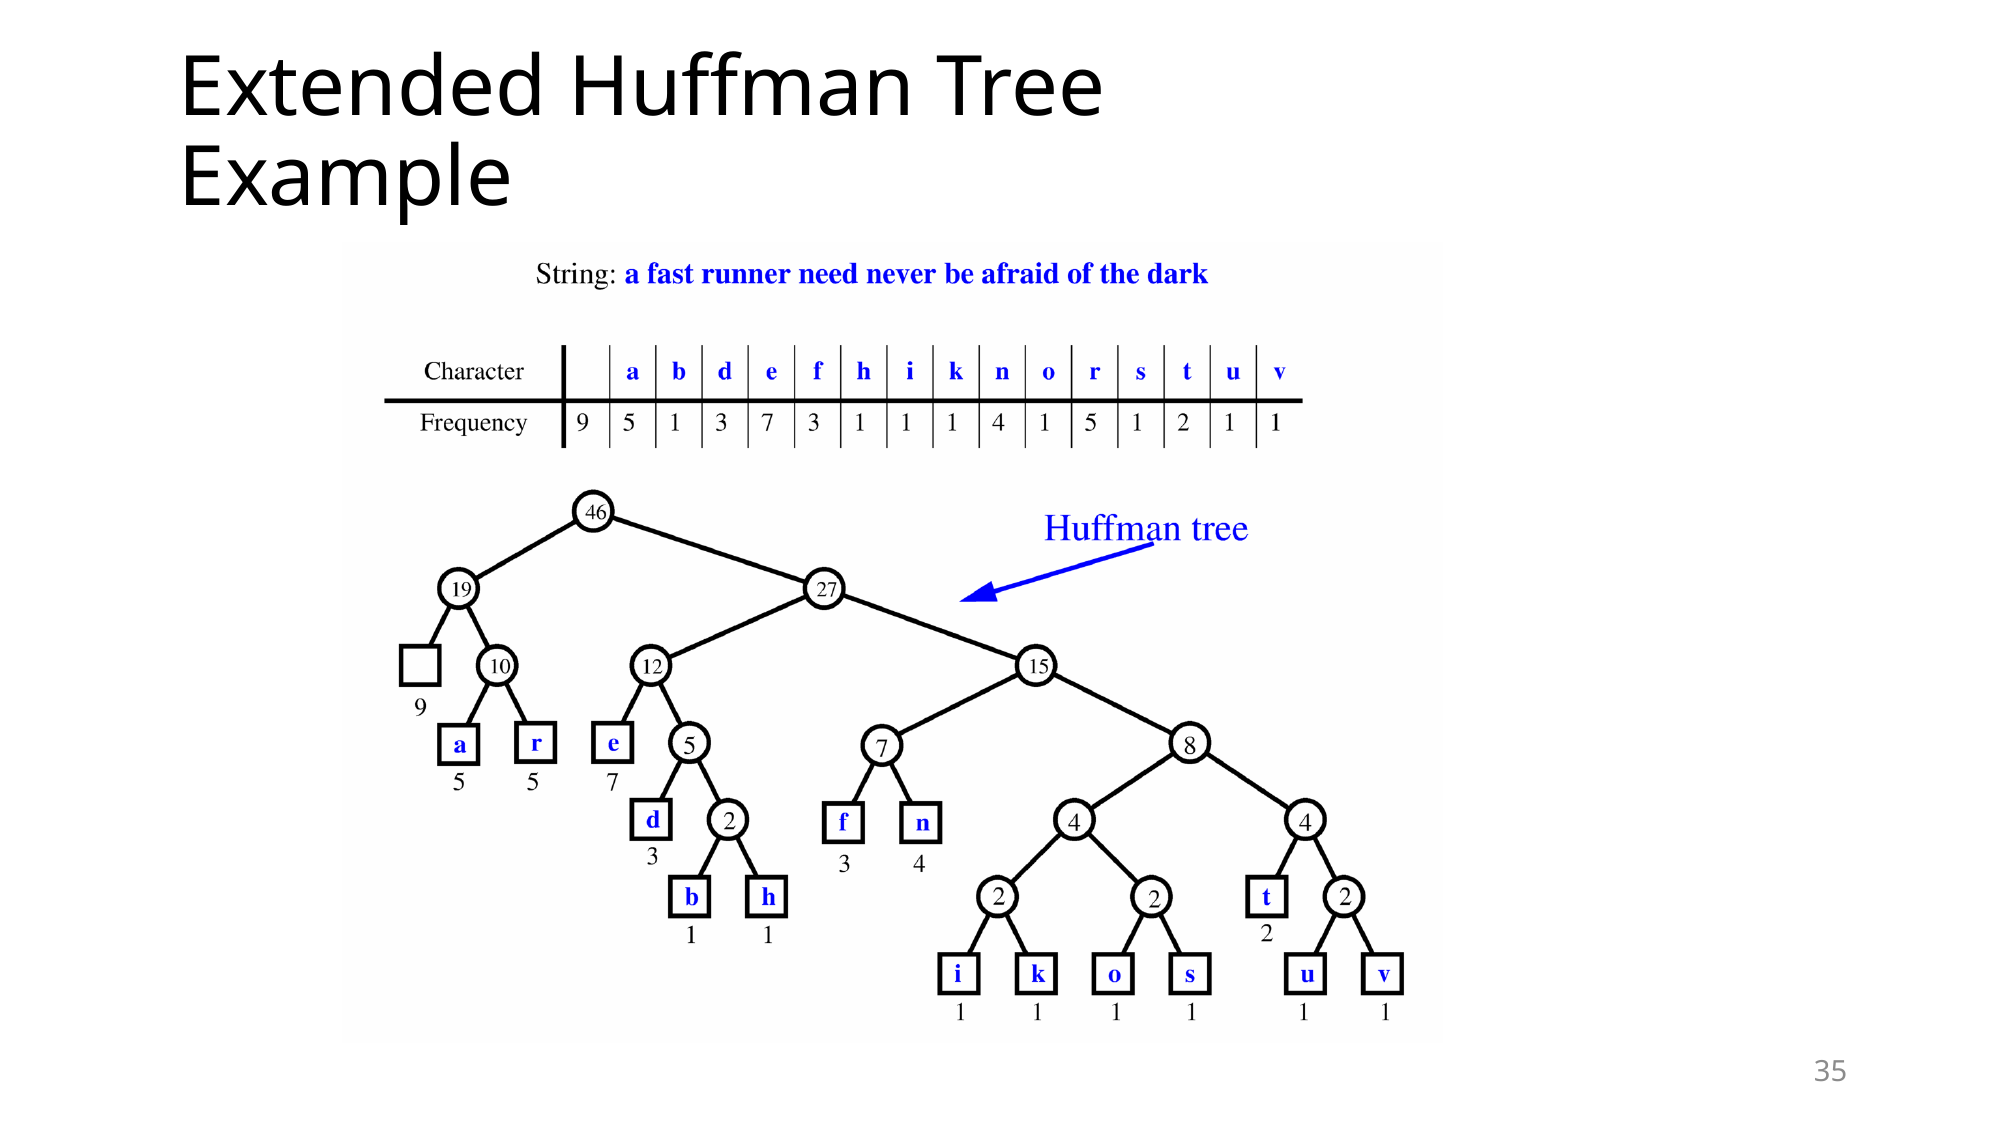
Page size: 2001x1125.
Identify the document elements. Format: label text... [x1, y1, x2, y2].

title Extended Huffman Tree Example [163, 40, 1443, 228]
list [342, 242, 1443, 1043]
slide_number 35 [1412, 1042, 1863, 1103]
